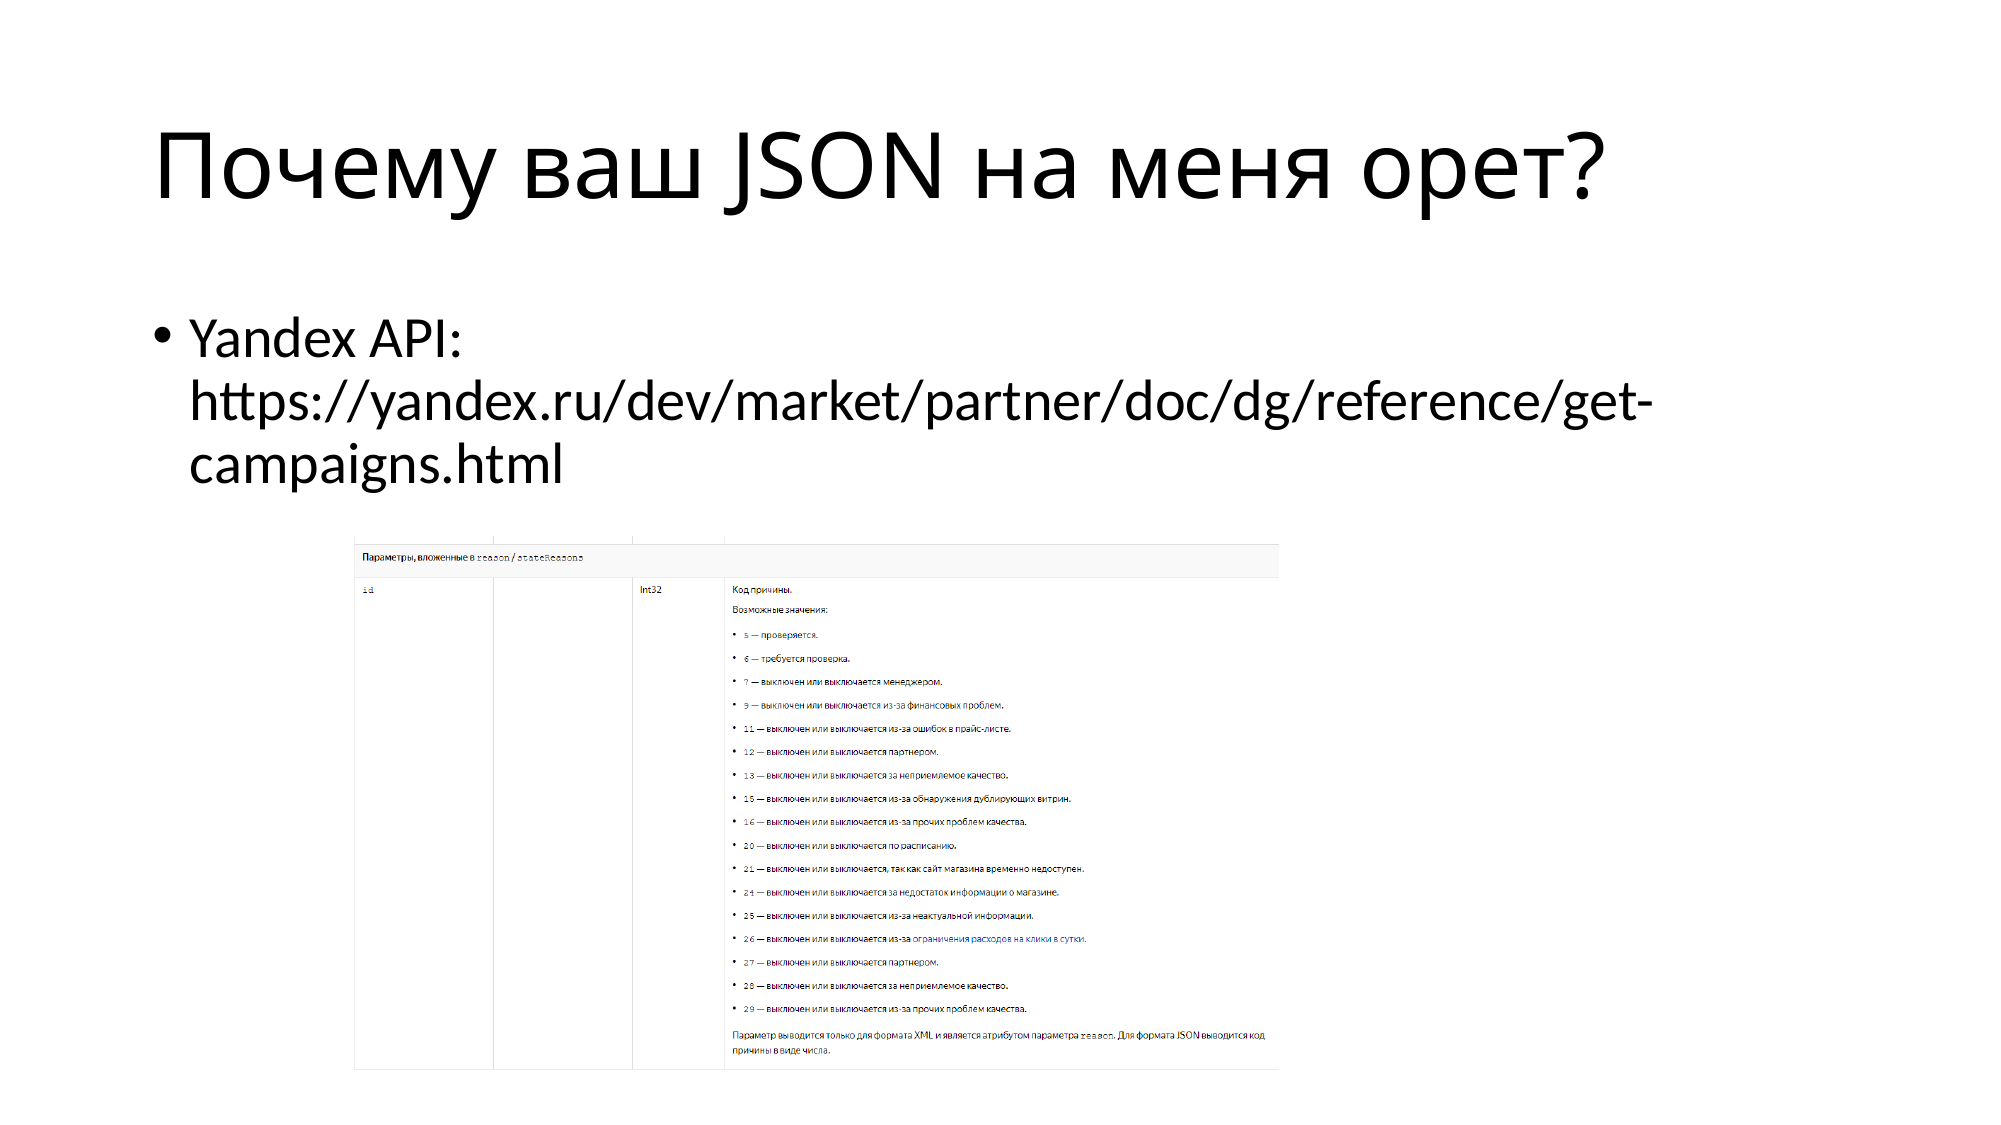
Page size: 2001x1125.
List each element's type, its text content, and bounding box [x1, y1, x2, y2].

picture [349, 536, 1279, 1070]
list Yandex API: https://yandex.ru/dev/market/partner/doc/dg/reference/get-campaigns.html [137, 299, 1863, 1014]
title Почему ваш JSON на меня орет? [137, 59, 1863, 278]
